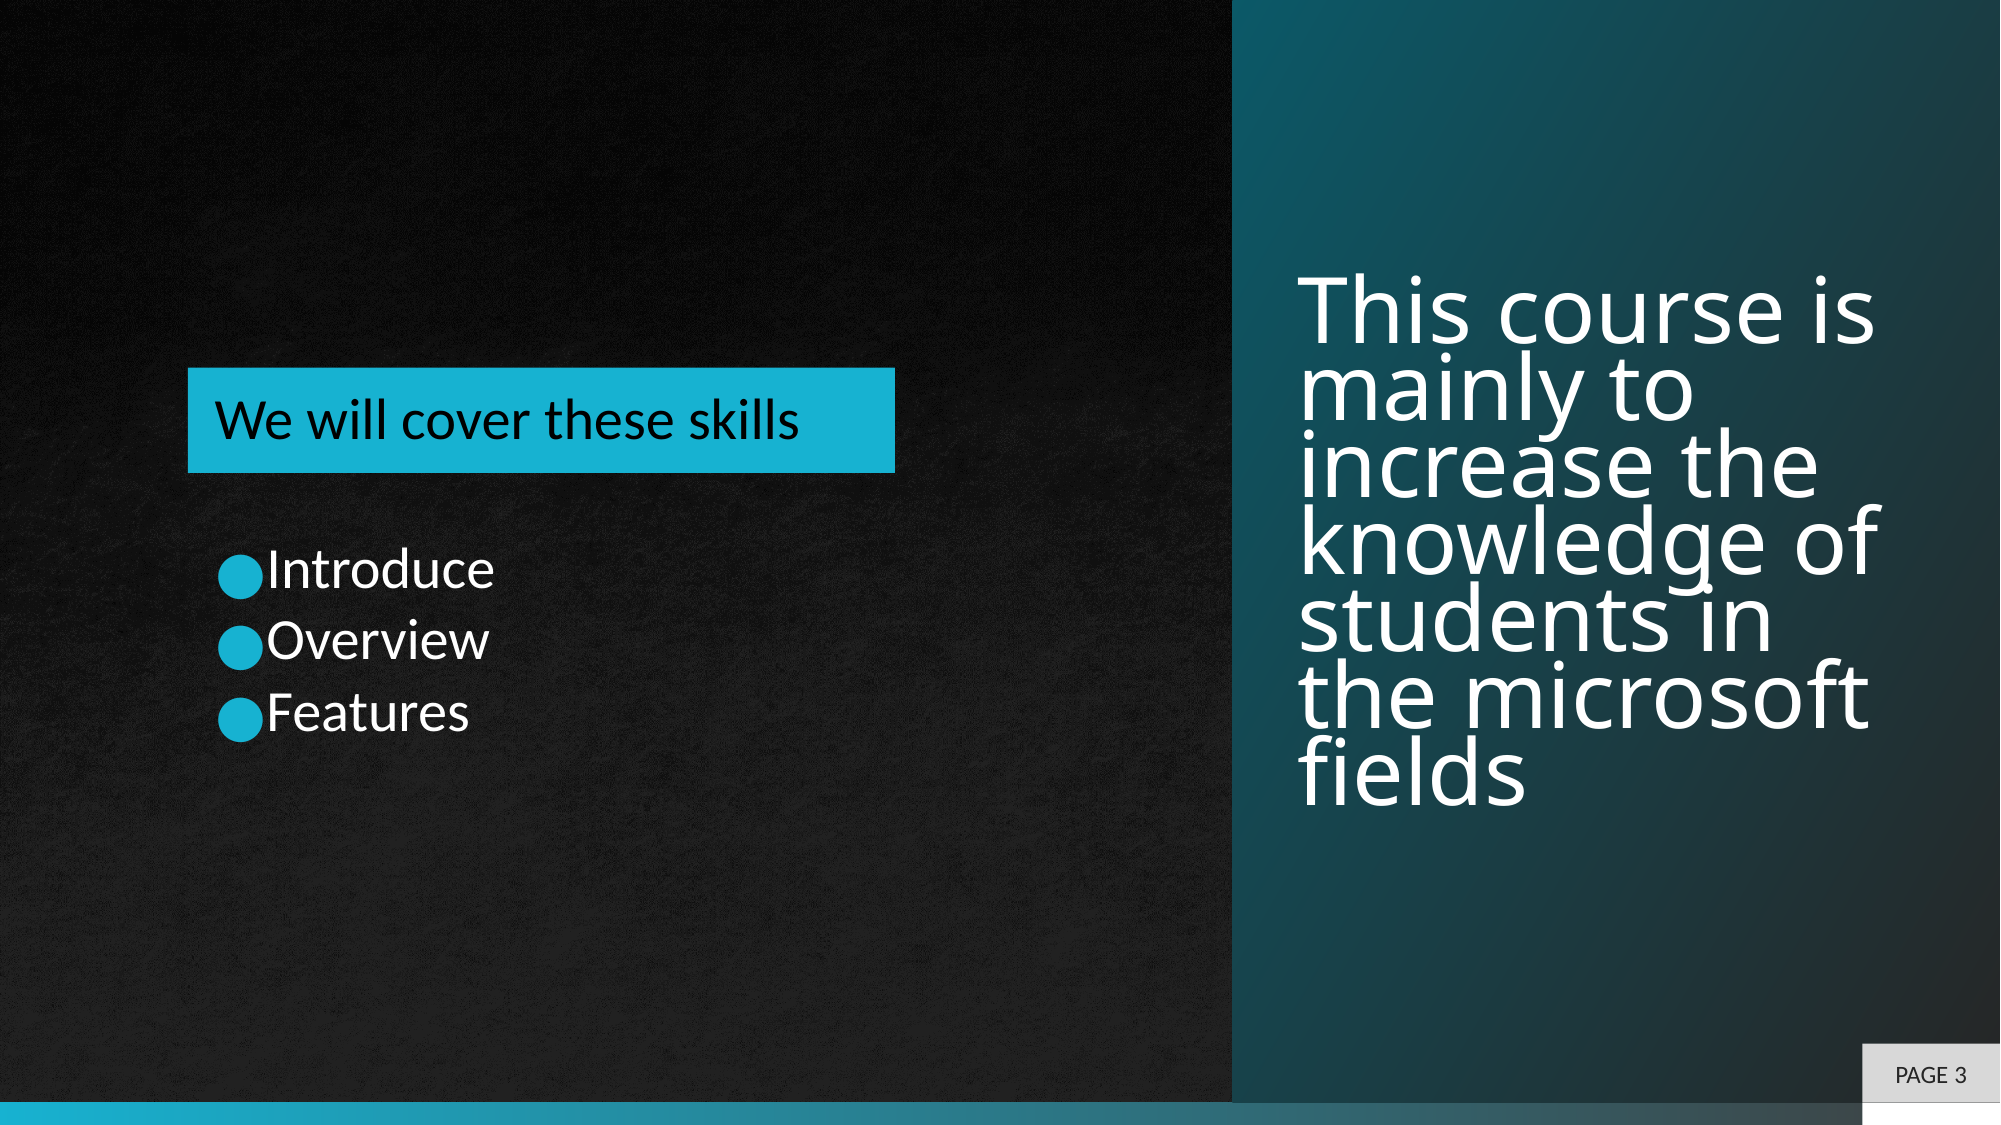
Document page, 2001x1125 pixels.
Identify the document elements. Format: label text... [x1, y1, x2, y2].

slide_number PAGE ‹#› [1862, 1043, 2000, 1103]
title This course is mainly to increase the knowledge of students in the microsoft fields [1232, 0, 2000, 1103]
picture [0, 0, 1232, 1103]
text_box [137, 315, 1148, 787]
